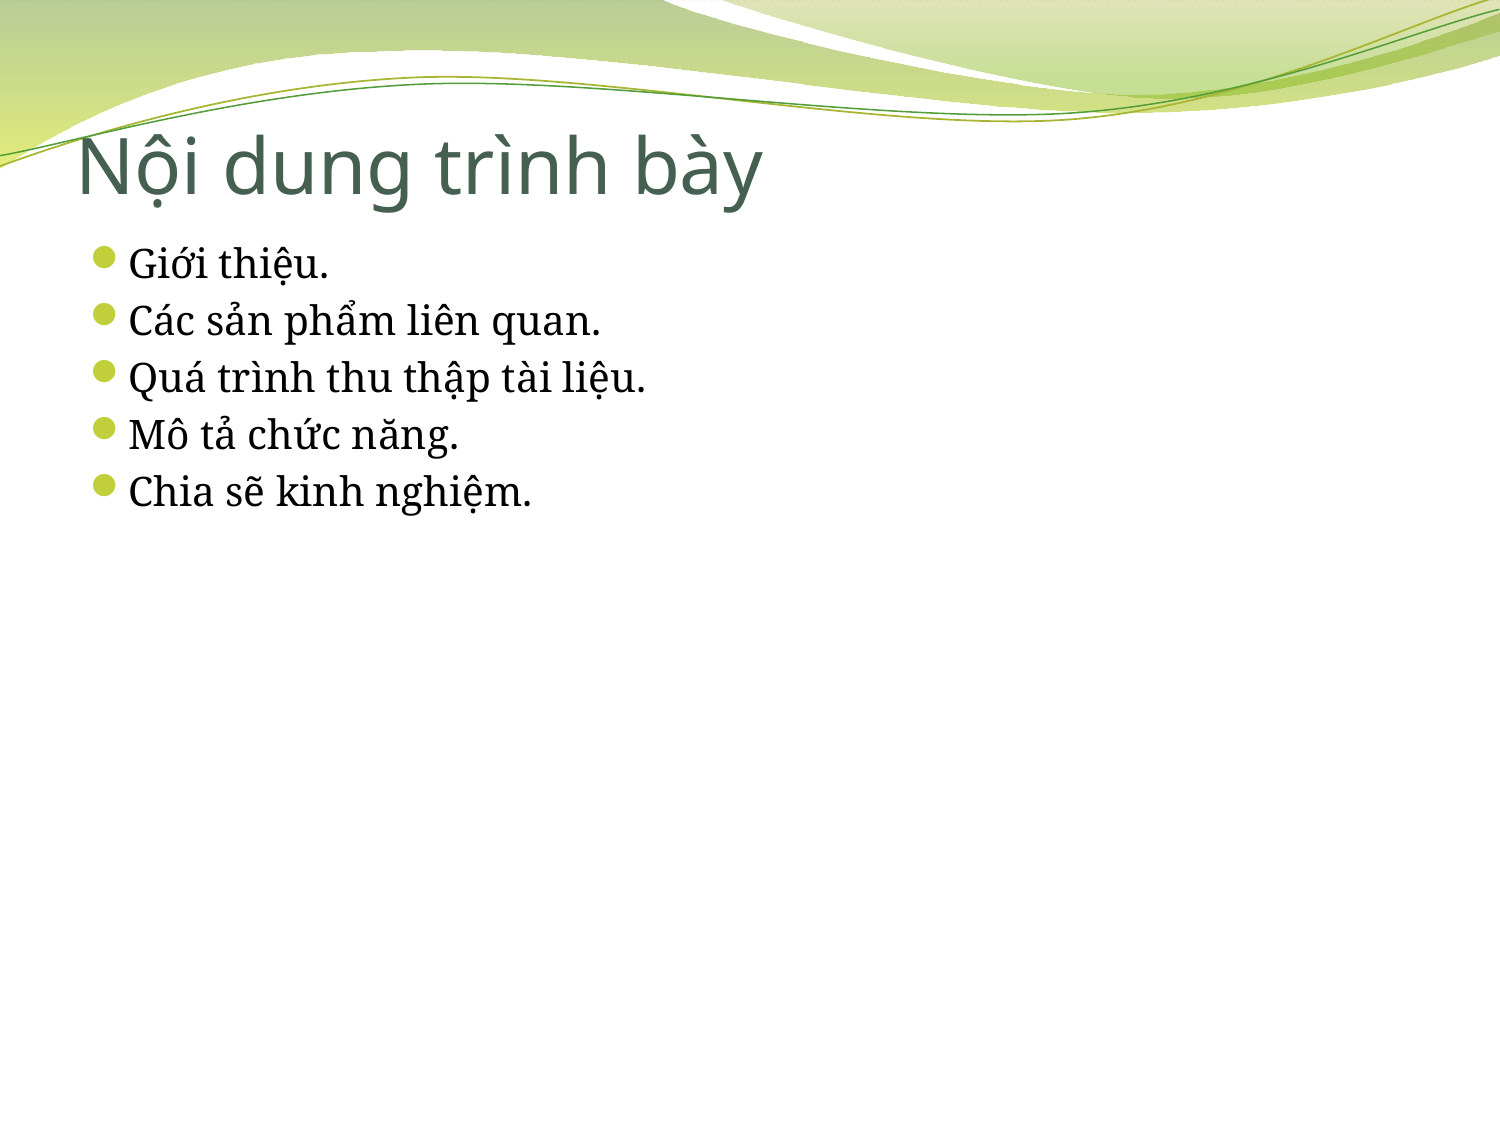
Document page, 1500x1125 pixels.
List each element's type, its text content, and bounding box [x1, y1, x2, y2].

title Nội dung trình bày [75, 97, 1425, 211]
list Giới thiệu. Các sản phẩm liên quan. Quá trình thu thập tài liệu. Mô tả chức năng. Chia sẽ kinh nghiệm. [75, 230, 1425, 951]
